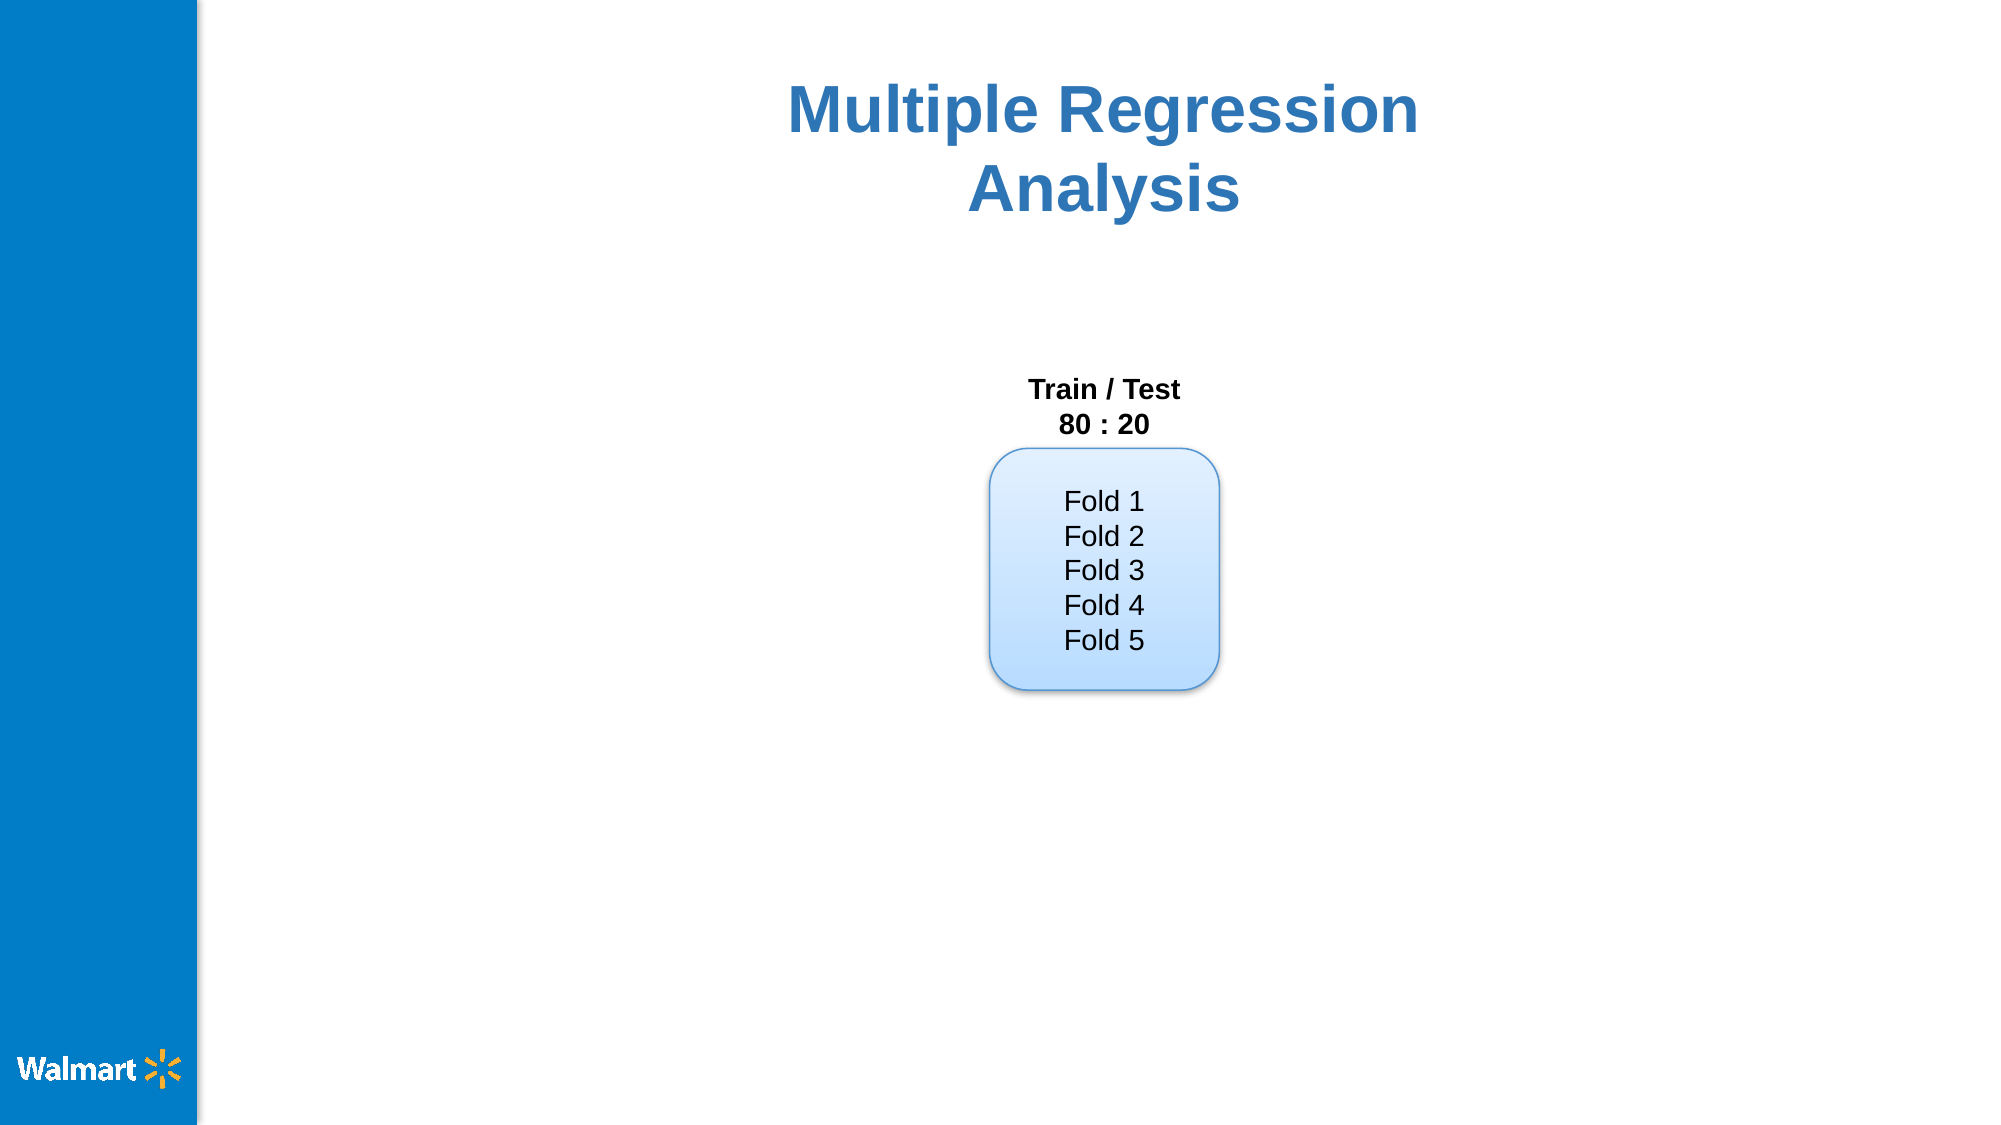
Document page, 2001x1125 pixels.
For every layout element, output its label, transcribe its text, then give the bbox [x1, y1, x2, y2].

picture [9, 983, 188, 1125]
text_box Multiple Regression Analysis [752, 57, 1457, 235]
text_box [989, 362, 1220, 691]
